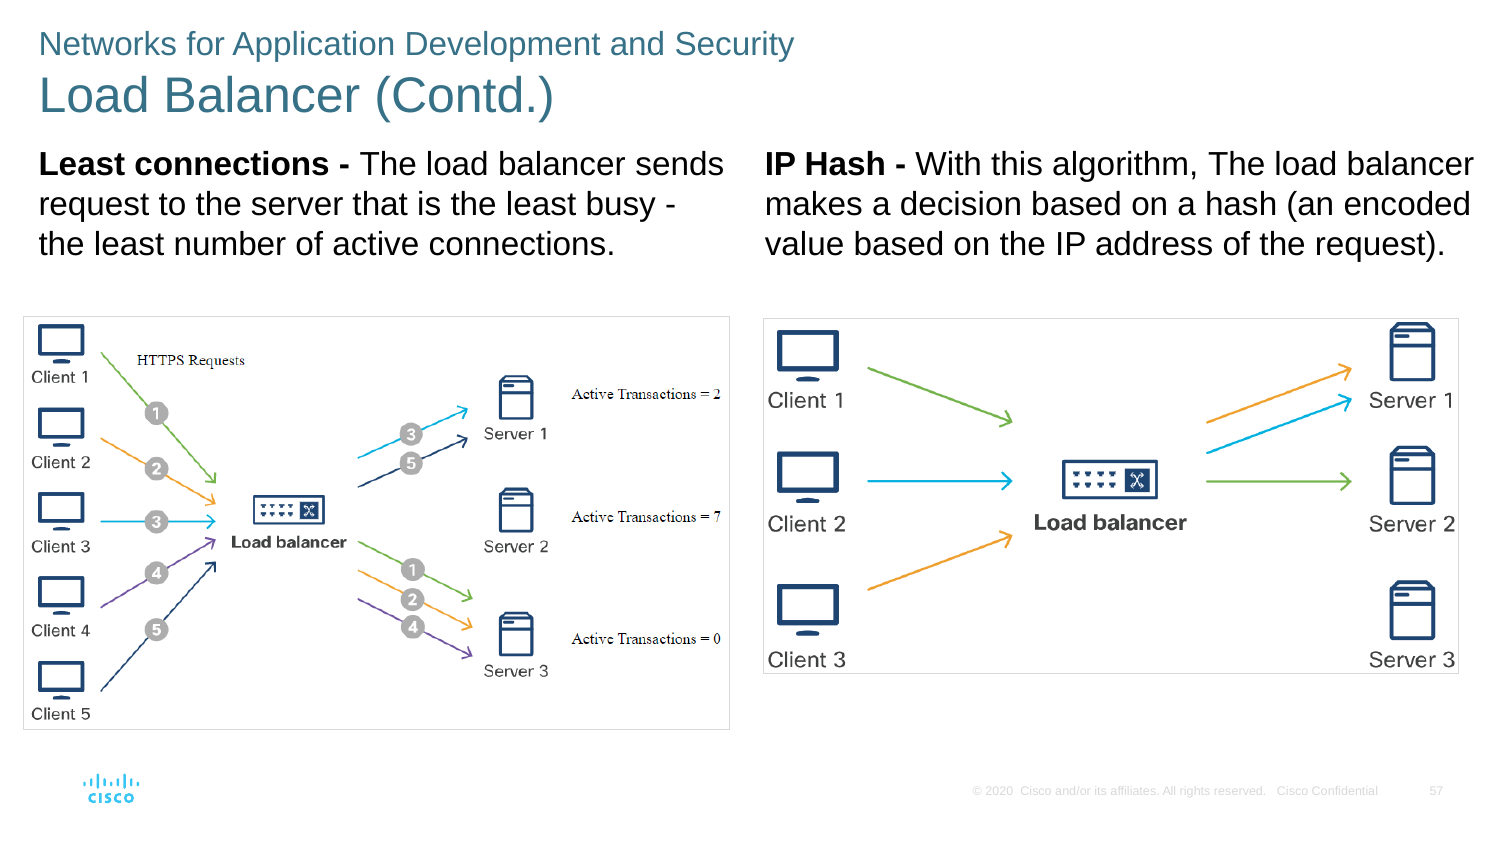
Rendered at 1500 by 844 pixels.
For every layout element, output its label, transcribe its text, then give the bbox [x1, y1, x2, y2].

picture [23, 316, 730, 731]
list Least connections - The load balancer sends request to the server that is the least busy - the least number of active connections. [23, 134, 762, 293]
picture [763, 318, 1460, 674]
text_box IP Hash - With this algorithm, The load balancer makes a decision based on a hash (an encoded value based on the IP address of the request). [749, 134, 1500, 270]
text_box Networks for Application Development and Security Load Balancer (Contd.) [23, 10, 1500, 134]
